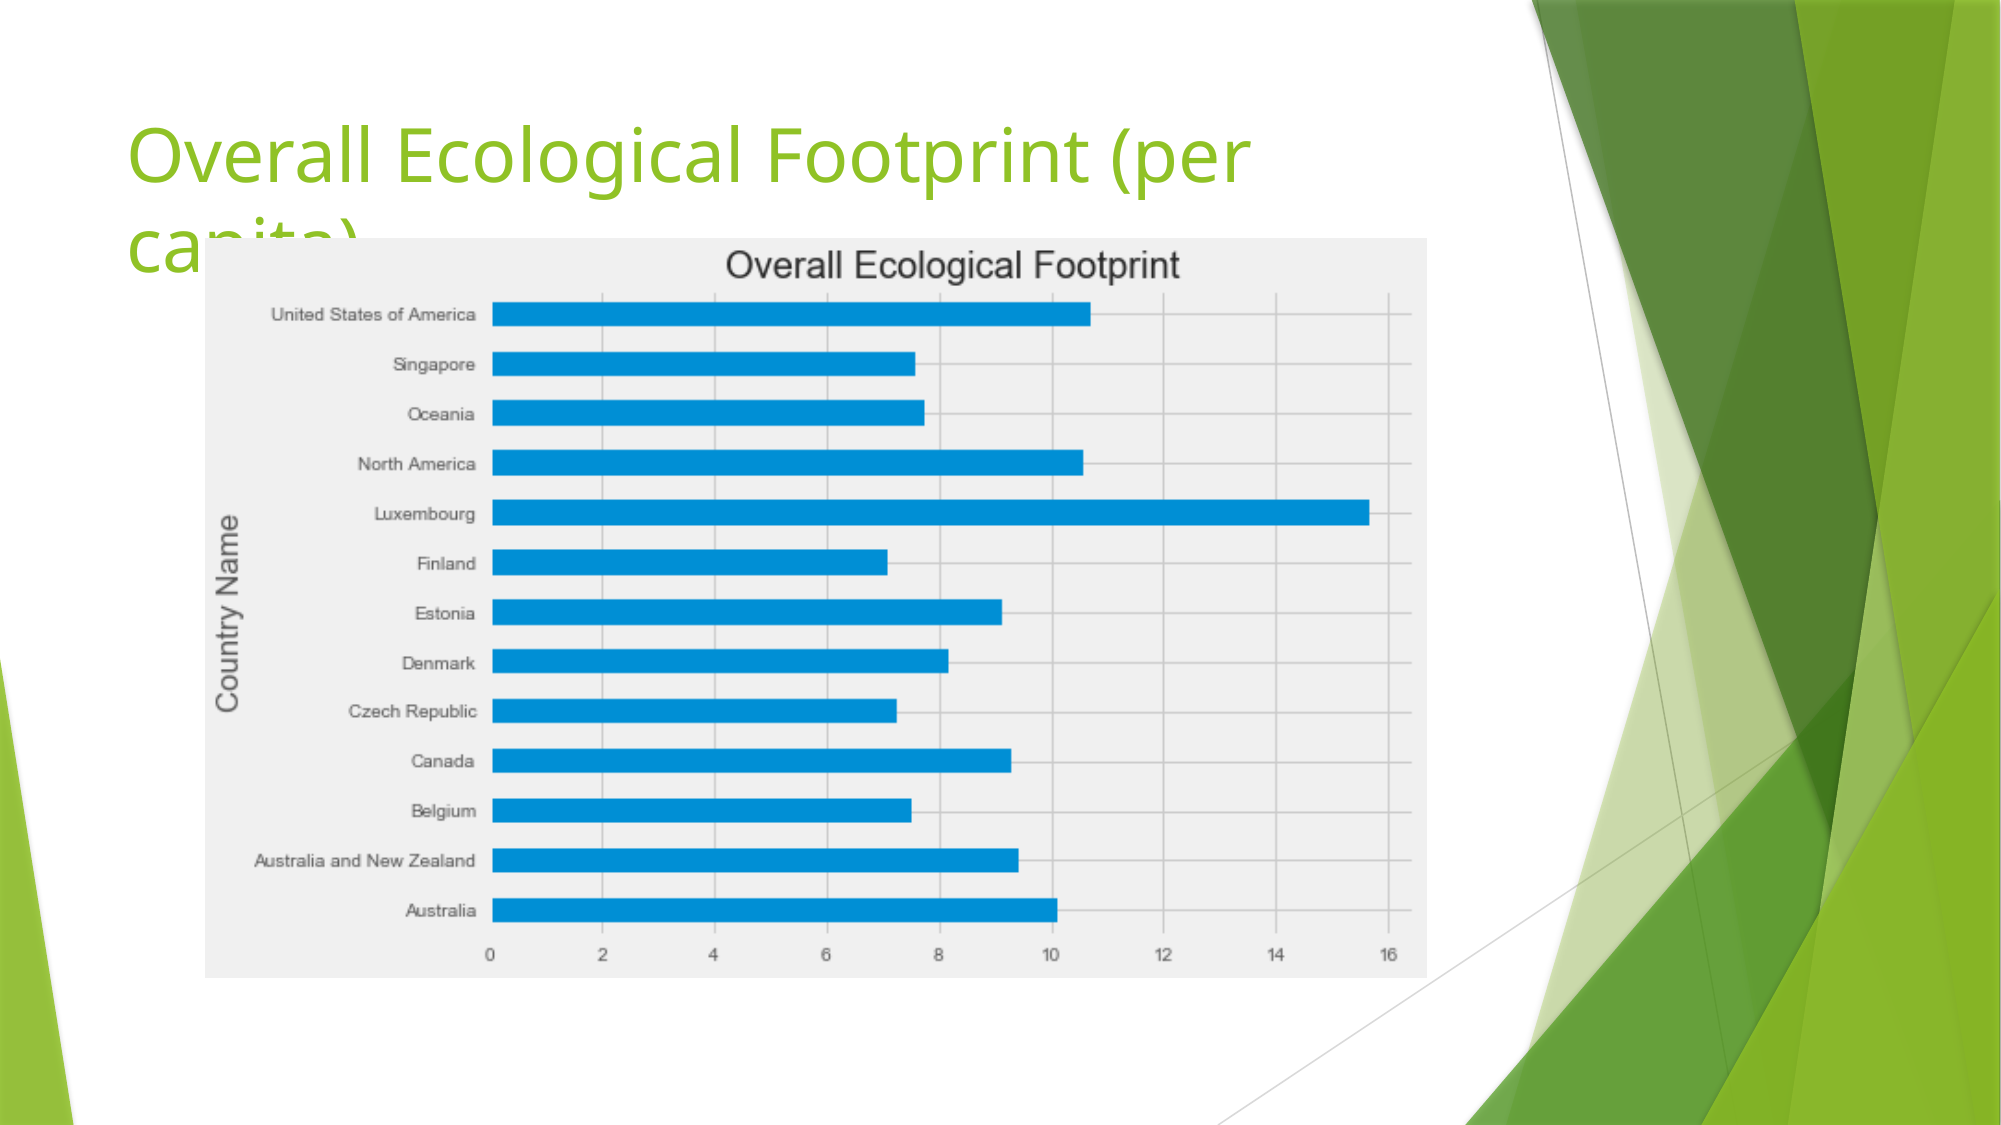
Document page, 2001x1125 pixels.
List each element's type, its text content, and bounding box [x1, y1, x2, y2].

title Overall Ecological Footprint (per capita) [111, 99, 1522, 317]
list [205, 237, 1428, 979]
